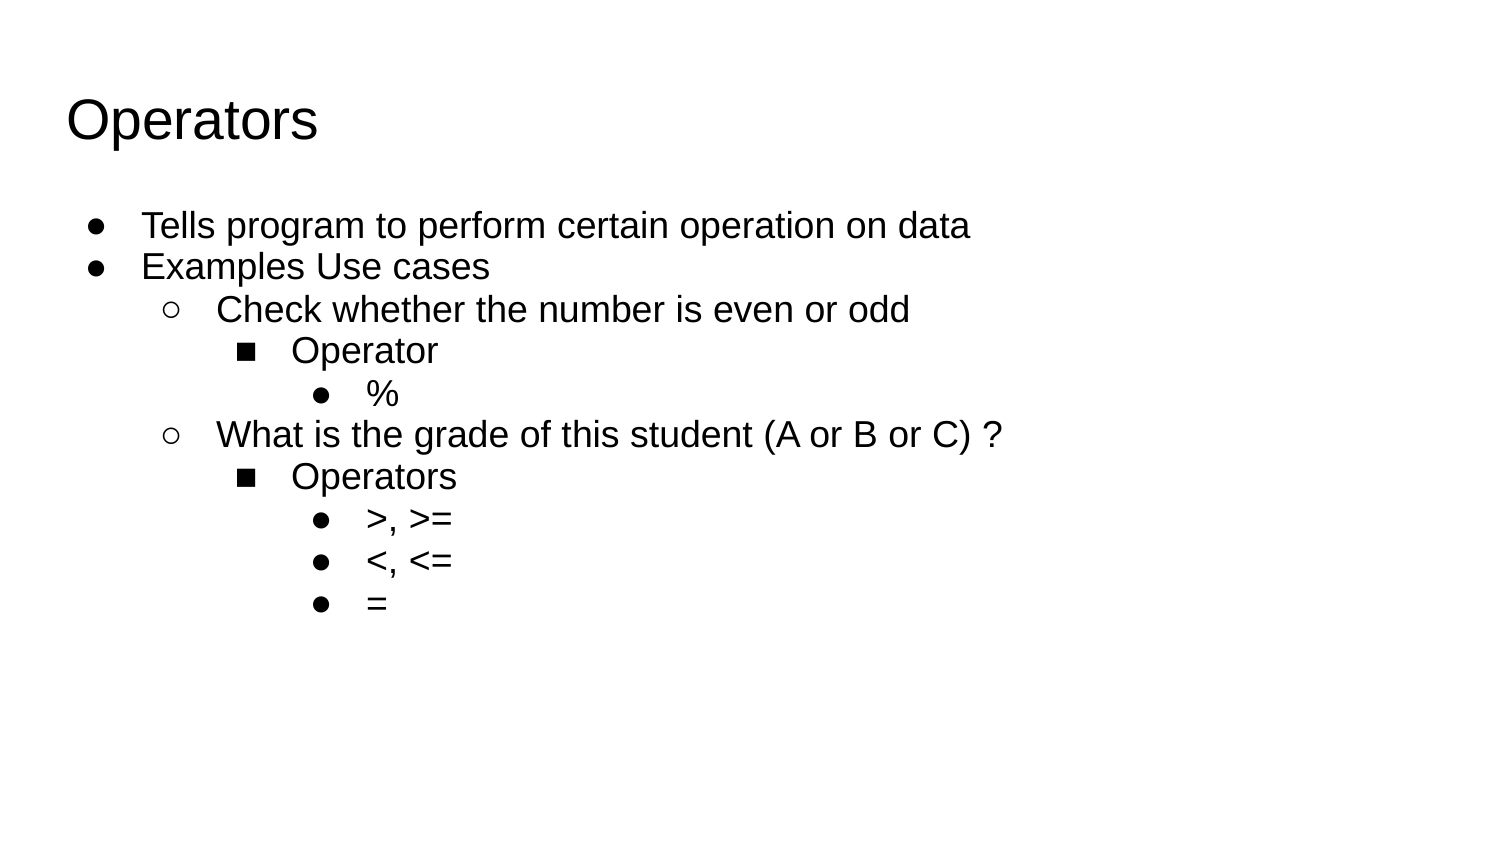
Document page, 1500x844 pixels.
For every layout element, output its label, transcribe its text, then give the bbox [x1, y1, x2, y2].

title Operators [51, 72, 1449, 167]
list Tells program to perform certain operation on data Examples Use cases Check whether the number is even or odd Operator % What is the grade of this student (A or B or C) ? Operators >, >= <, <= = [51, 189, 1449, 750]
